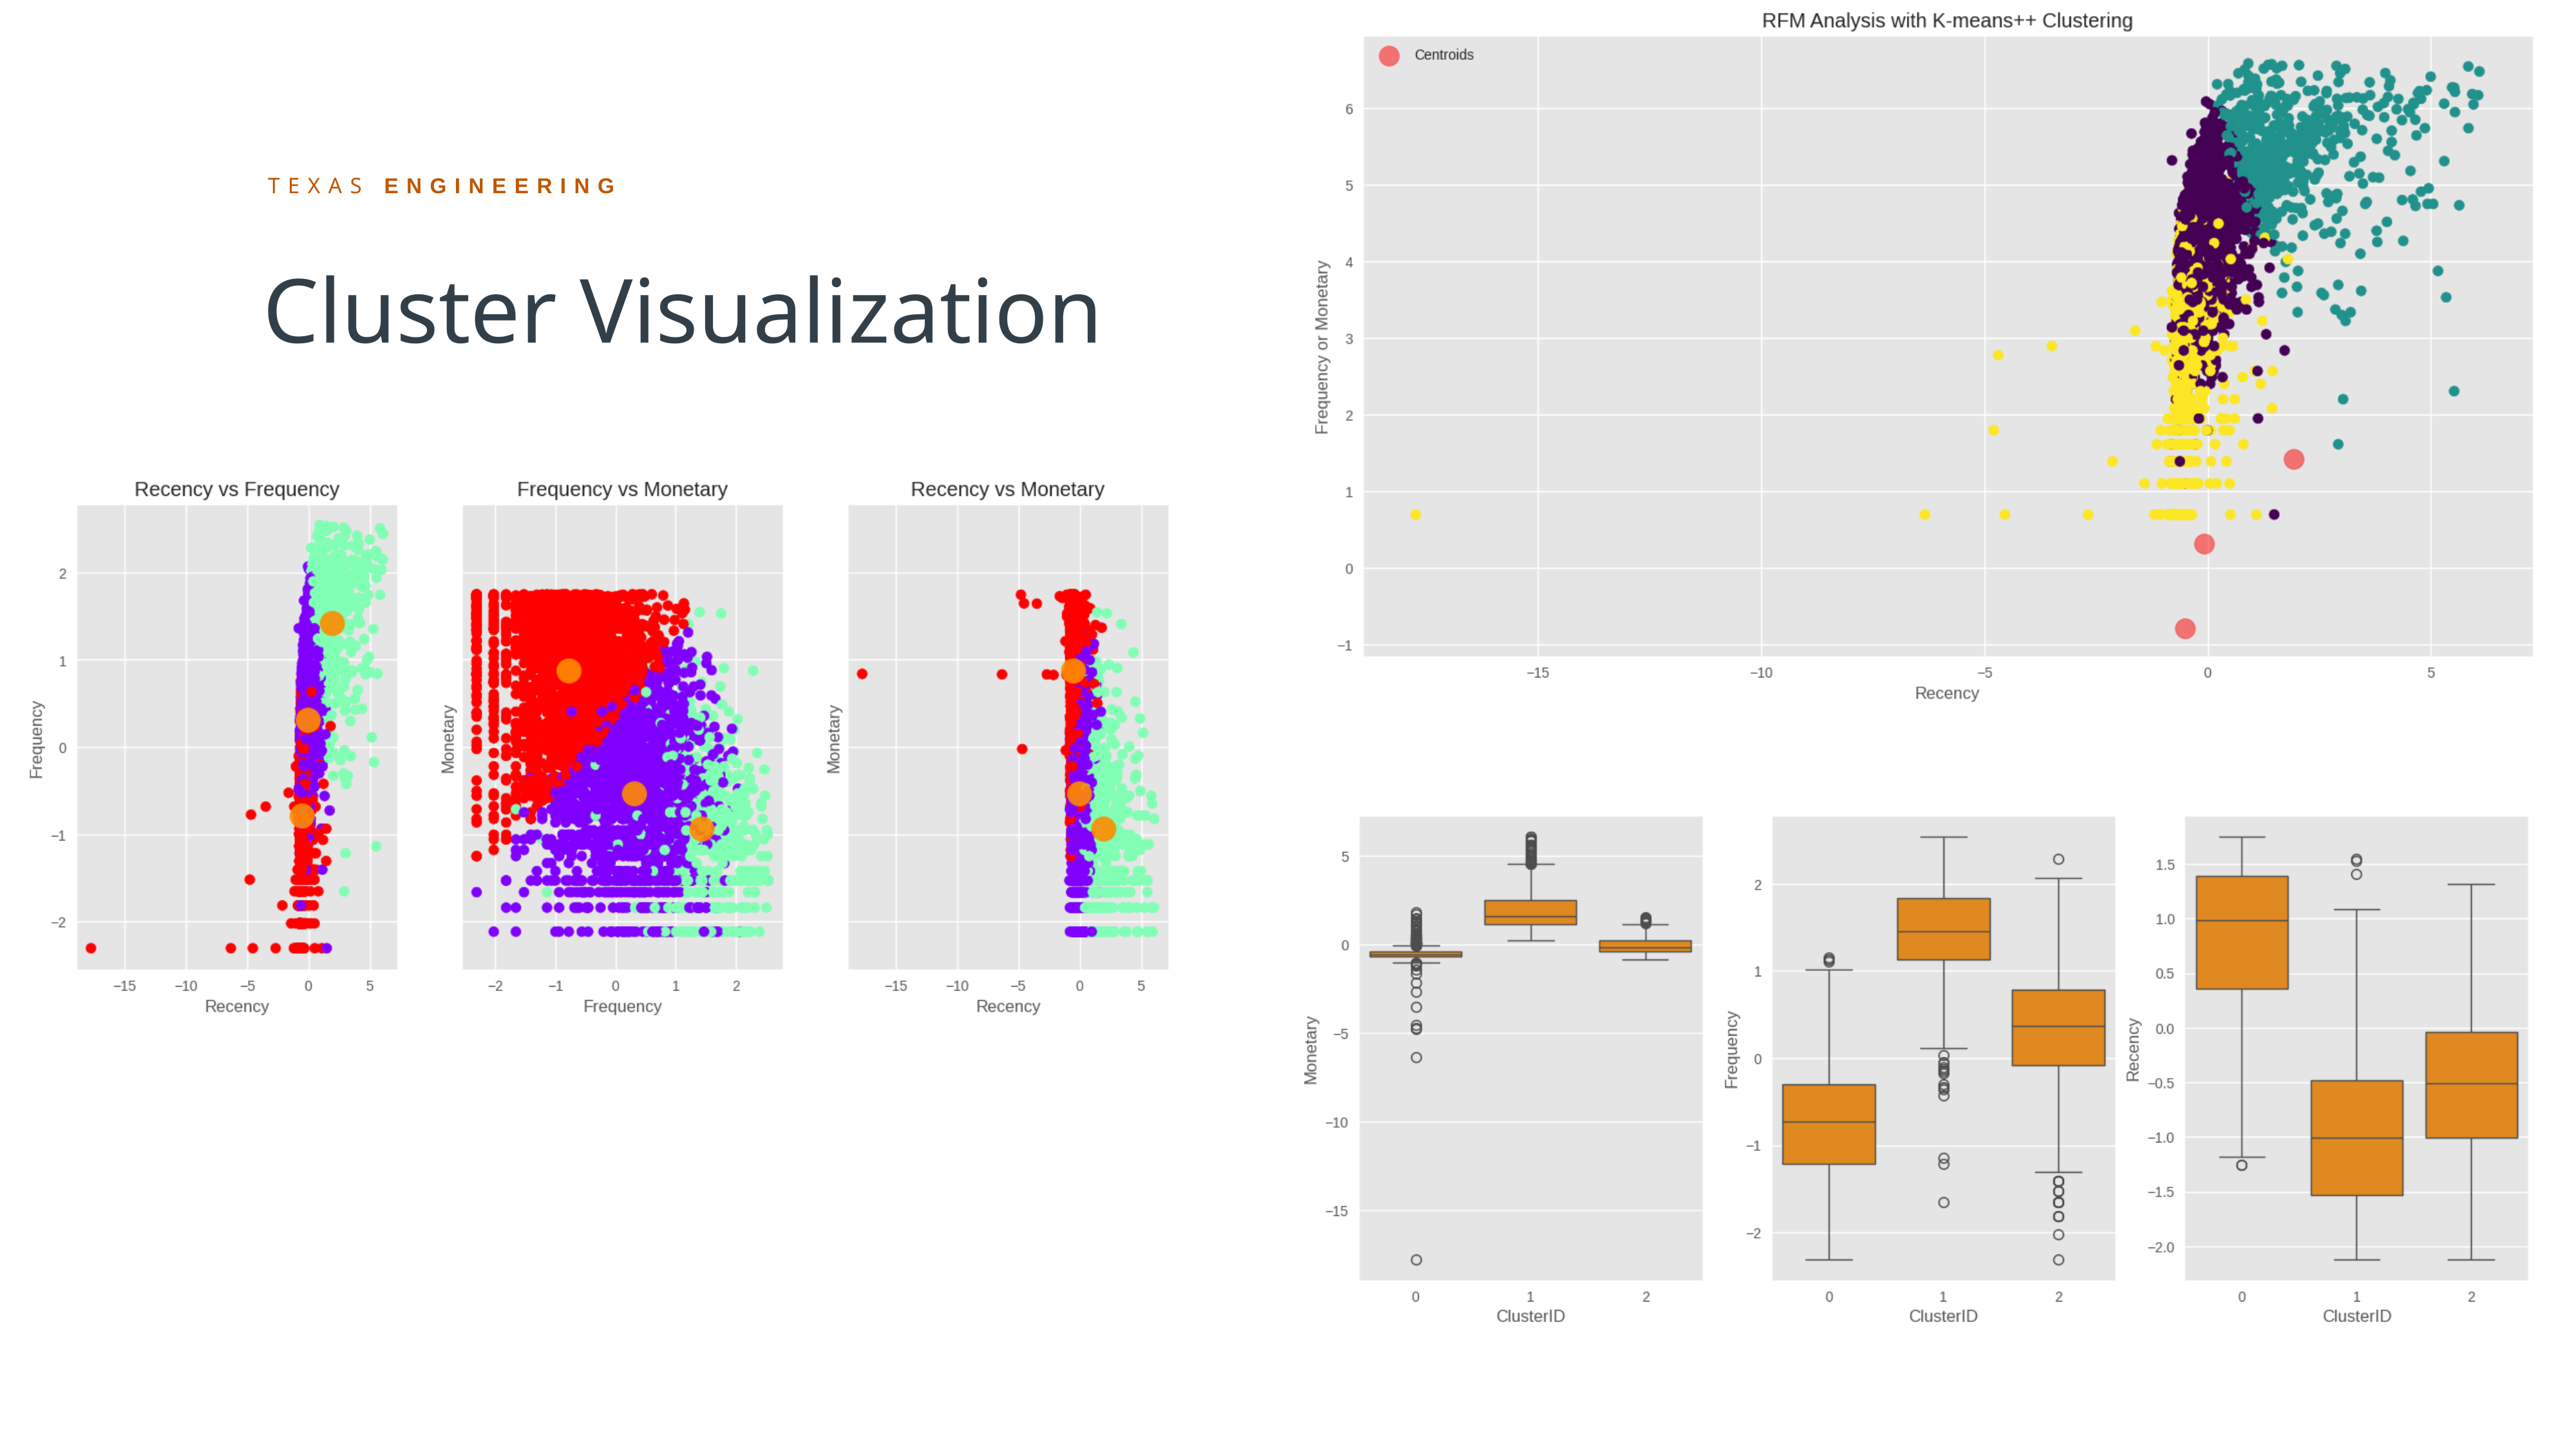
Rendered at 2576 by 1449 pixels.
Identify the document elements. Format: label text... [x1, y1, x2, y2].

picture [1296, 0, 2563, 716]
picture [1296, 798, 2559, 1334]
picture [13, 472, 1202, 1032]
text_box Cluster Visualization [258, 261, 1296, 367]
